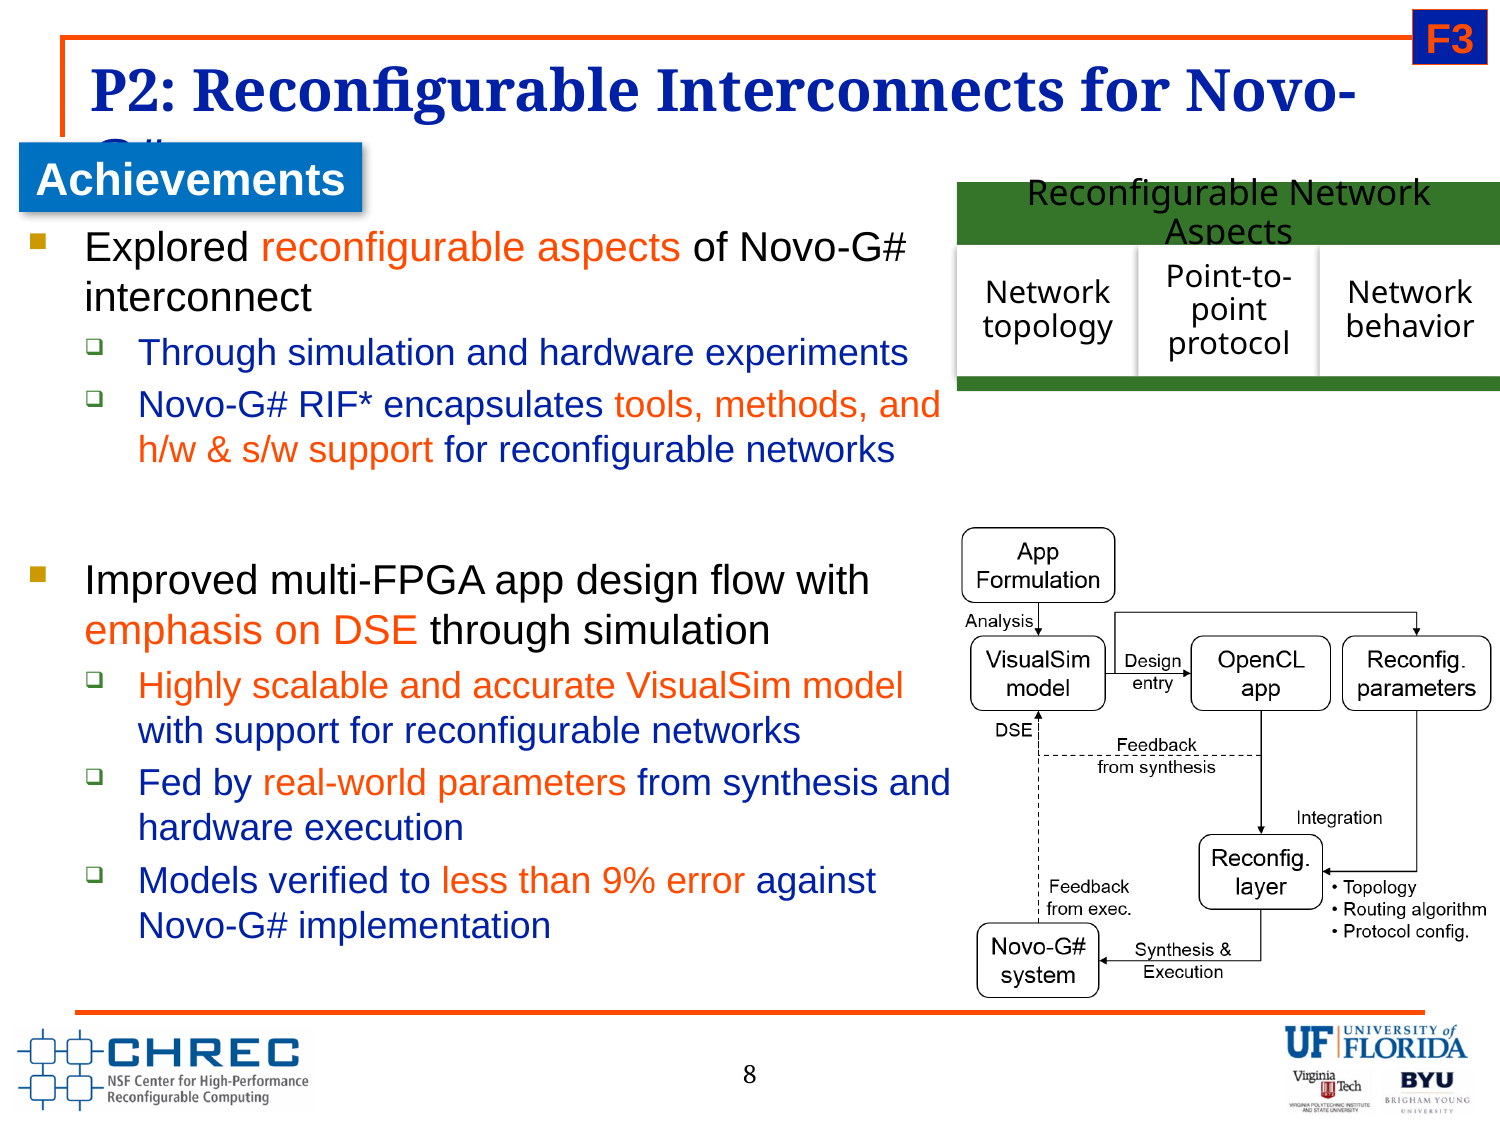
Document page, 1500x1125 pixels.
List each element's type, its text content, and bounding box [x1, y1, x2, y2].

title P2: Reconfigurable Interconnects for Novo-G# [74, 45, 1426, 201]
picture [956, 527, 1500, 1004]
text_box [956, 181, 1500, 392]
text_box F3 [1412, 9, 1488, 65]
text_box Achievements [19, 142, 363, 212]
slide_number 8 [599, 1024, 901, 1101]
list Explored reconfigurable aspects of Novo-G# interconnect Through simulation and hardware experiments Novo-G# RIF* encapsulates tools, methods, and h/w & s/w support for reconfigurable networks Improved multi-FPGA app design flow with emphasis on DSE through simulation Highly scalable and accurate VisualSim model with support for reconfigurable networks Fed by real-world parameters from synthesis and hardware execution Models verified to less than 9% error against Novo-G# implementation [12, 212, 988, 1026]
picture [12, 1026, 313, 1112]
picture [1280, 1021, 1476, 1117]
